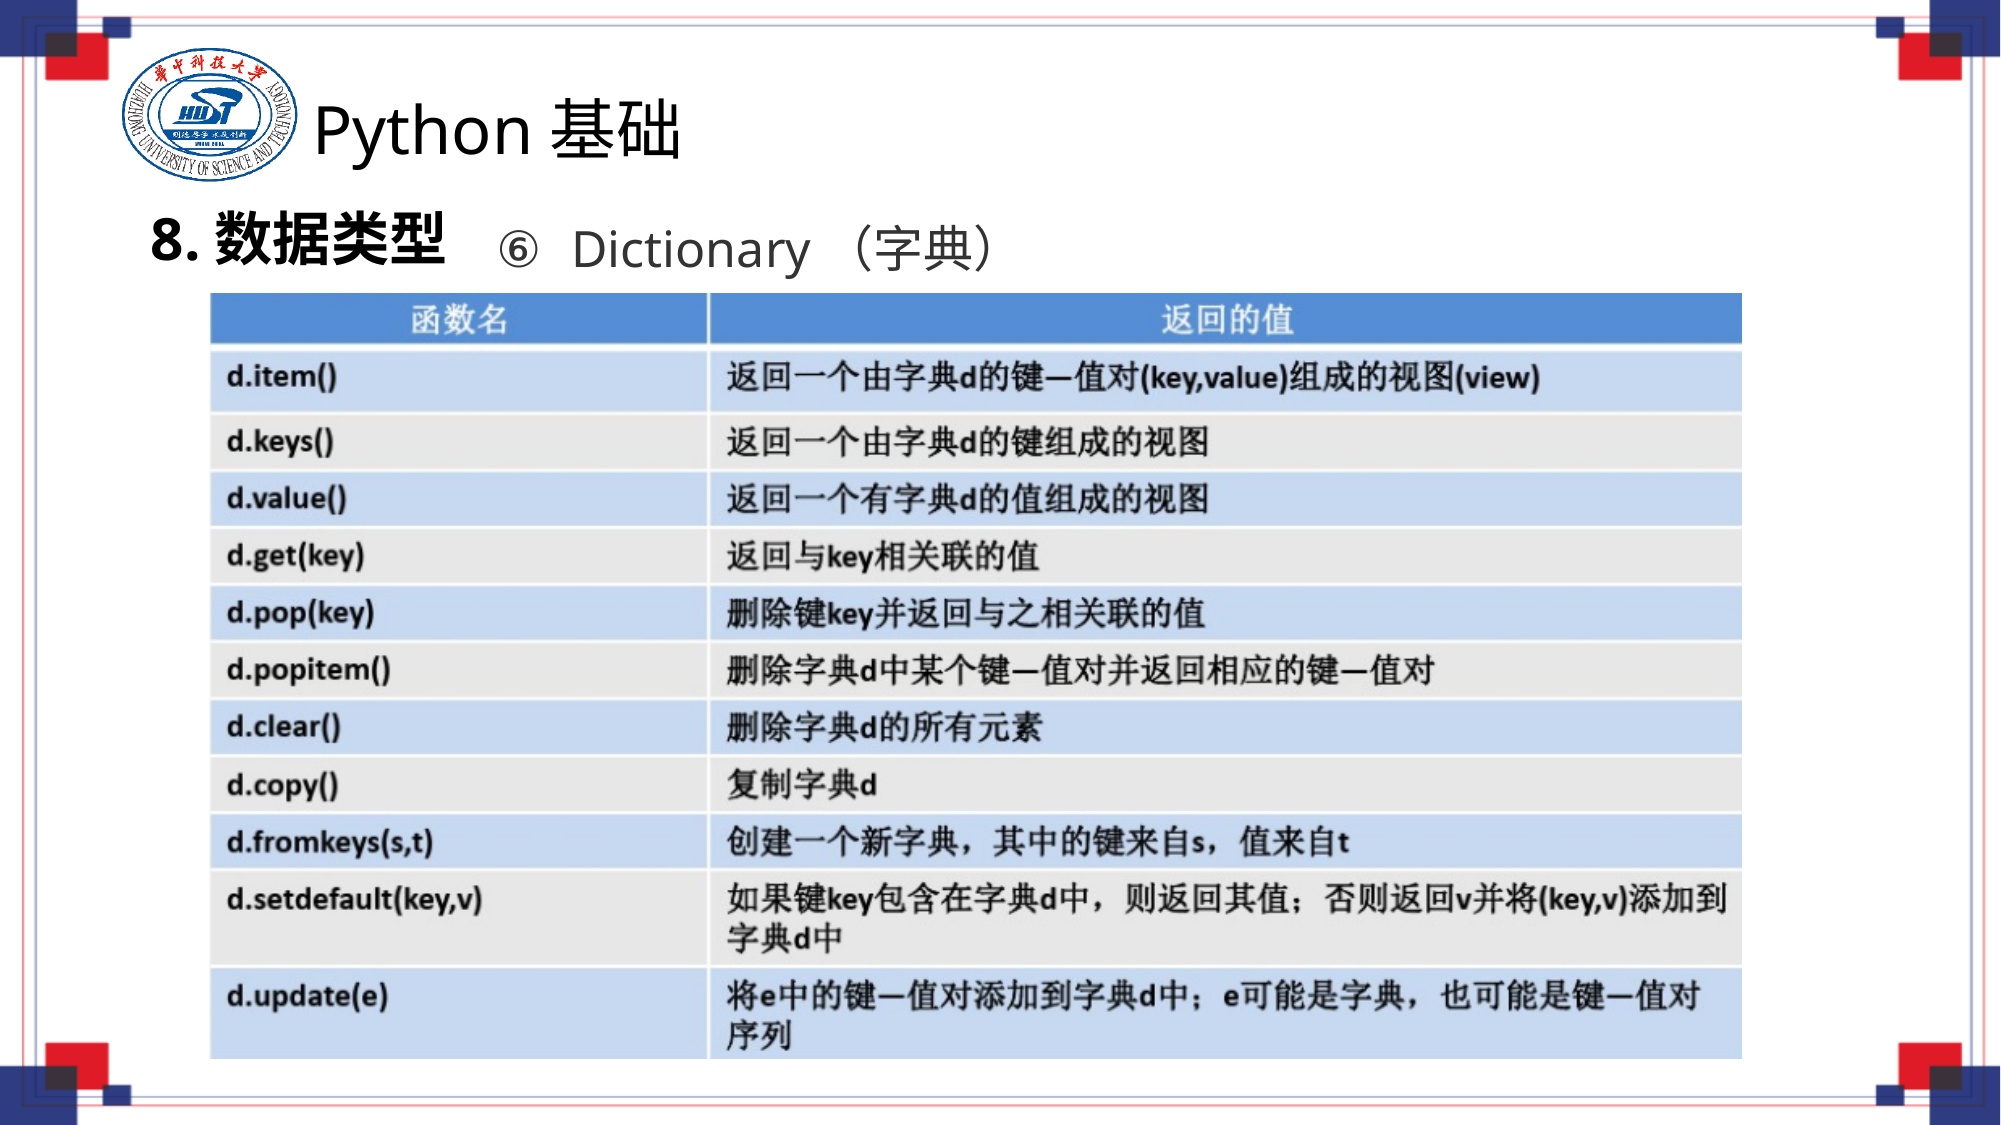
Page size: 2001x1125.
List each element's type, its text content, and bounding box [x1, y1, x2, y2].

text_box Dictionary（字典） [481, 194, 1059, 285]
text_box 8.数据类型 [136, 194, 481, 280]
text_box Python基础 [297, 40, 1531, 176]
picture [0, 0, 2001, 1125]
